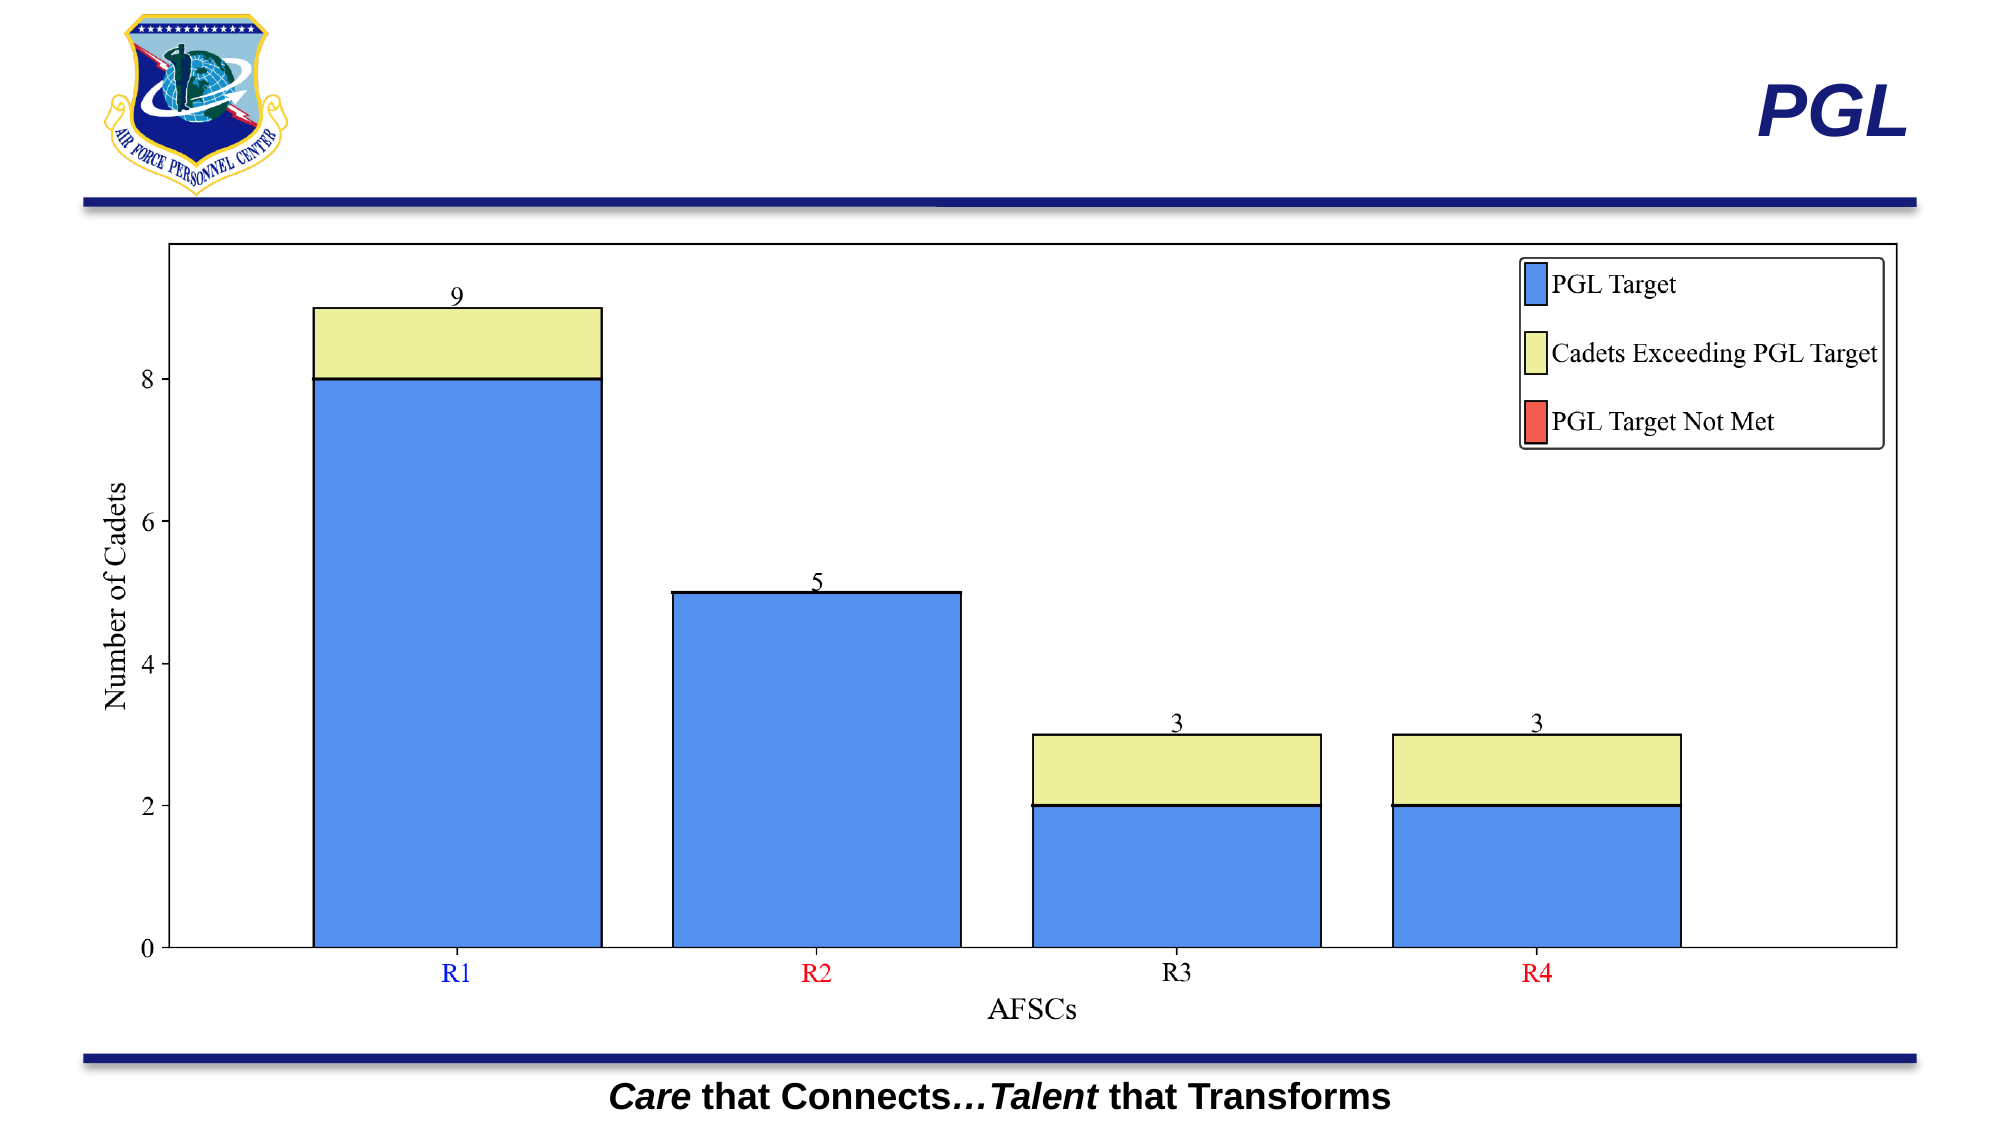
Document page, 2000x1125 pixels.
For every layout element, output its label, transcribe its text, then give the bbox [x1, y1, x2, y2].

picture [81, 221, 1919, 1047]
picture [104, 14, 288, 199]
title PGL [363, 12, 1927, 200]
